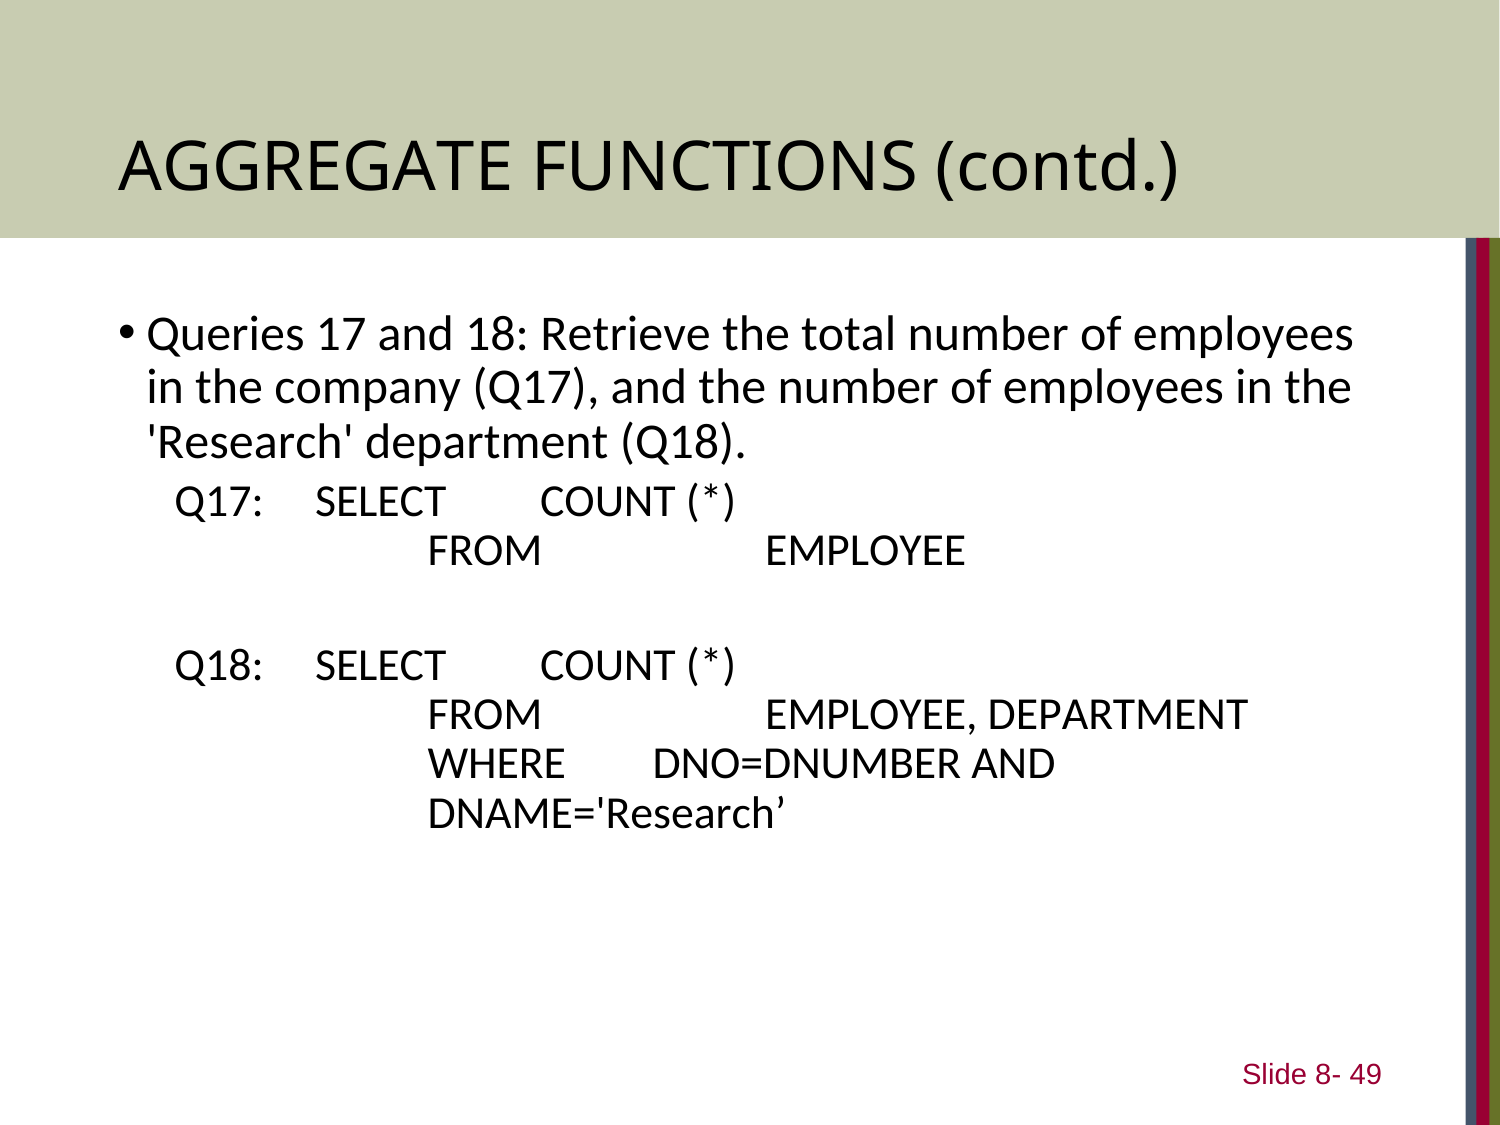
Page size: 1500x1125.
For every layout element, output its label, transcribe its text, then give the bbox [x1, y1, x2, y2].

title AGGREGATE FUNCTIONS (contd.) [103, 59, 1397, 278]
text_box Slide 8- <number> [1059, 1042, 1397, 1103]
text_box Queries 17 and 18: Retrieve the total number of employees in the company (Q17), and the number of employees in the 'Research' department (Q18). Q17: SELECT COUNT (*) FROM EMPLOYEE Q18: SELECT COUNT (*) FROM EMPLOYEE, DEPARTMENT WHERE DNO=DNUMBER AND DNAME='Research’ [103, 299, 1397, 1014]
